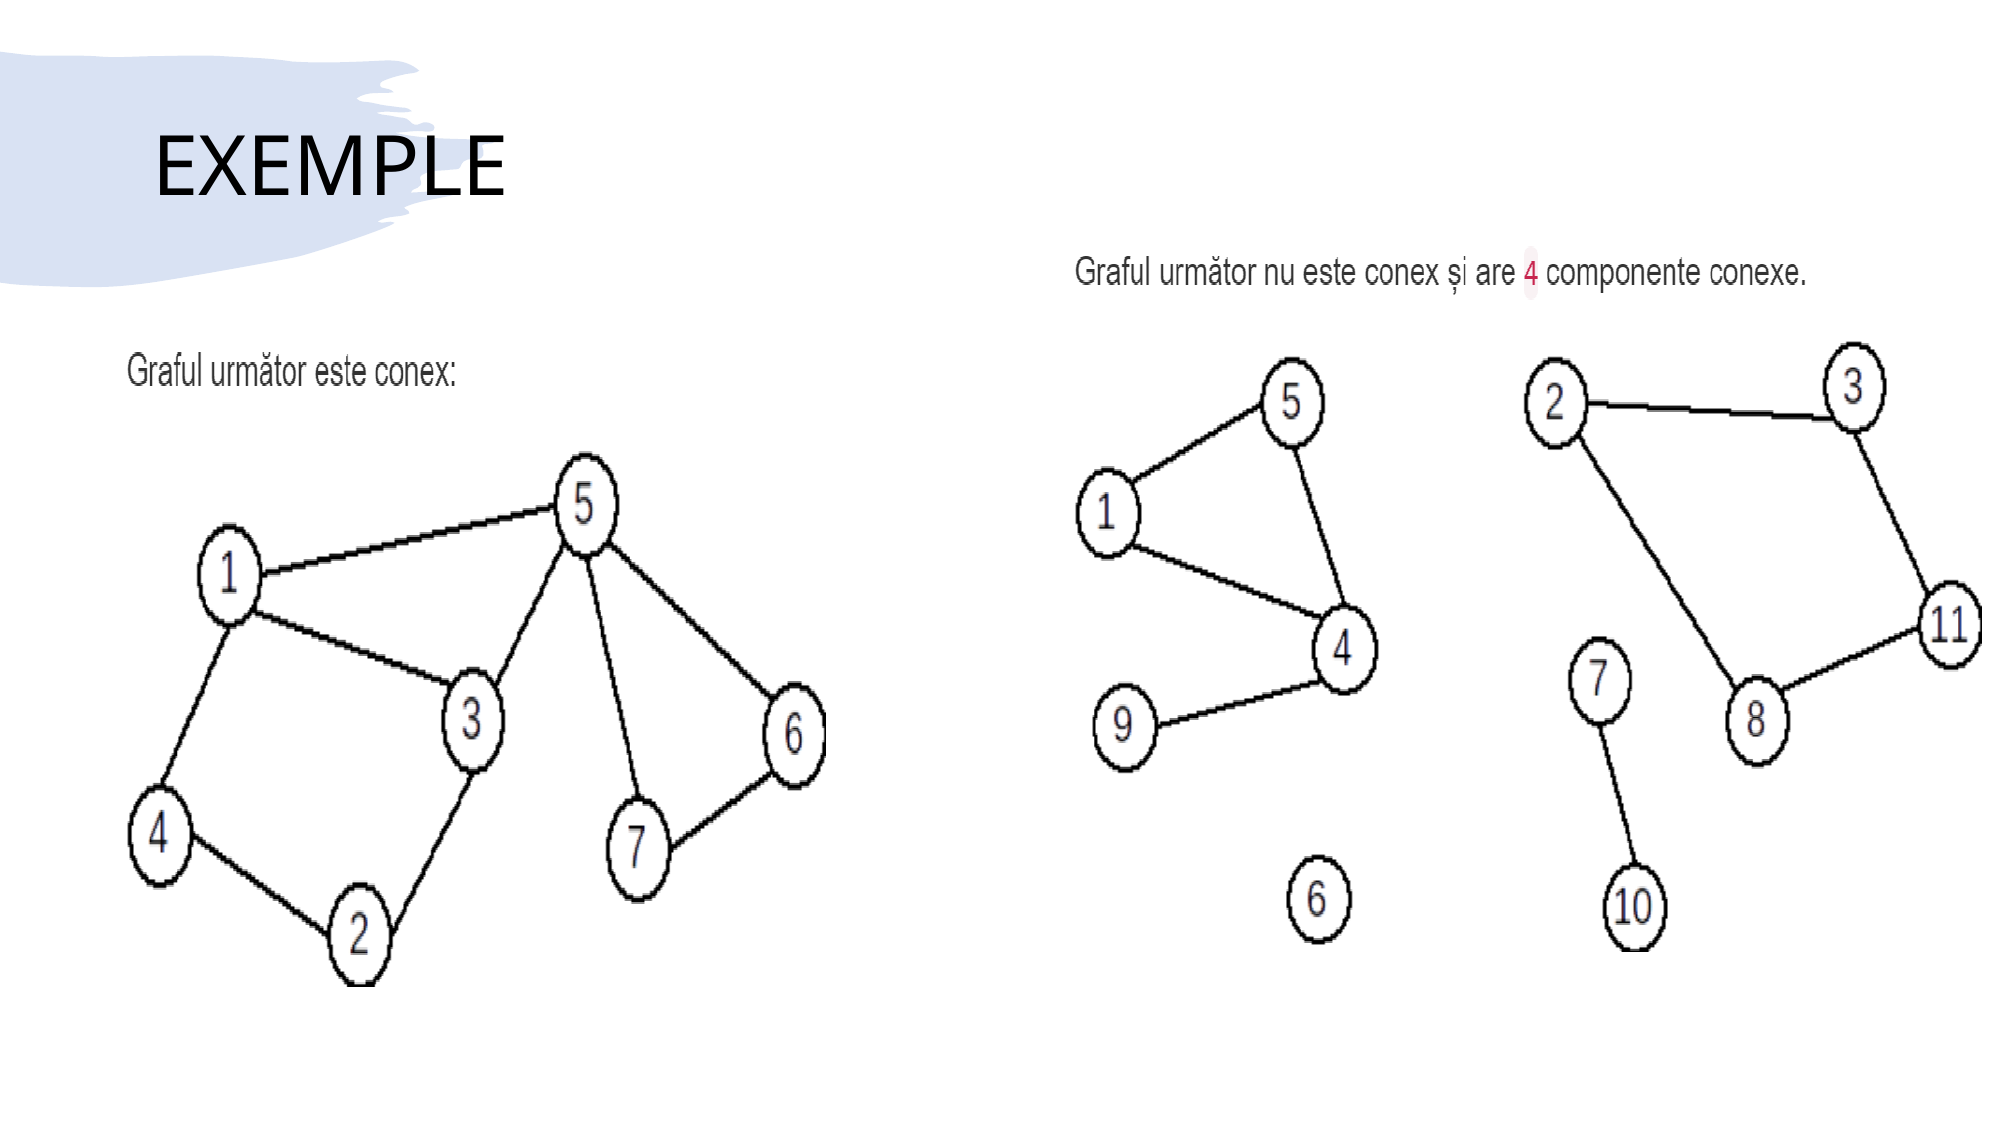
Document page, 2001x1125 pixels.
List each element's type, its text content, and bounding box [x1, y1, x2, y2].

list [121, 302, 855, 1027]
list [1053, 219, 2000, 969]
title EXEMPLE [137, 59, 1863, 278]
